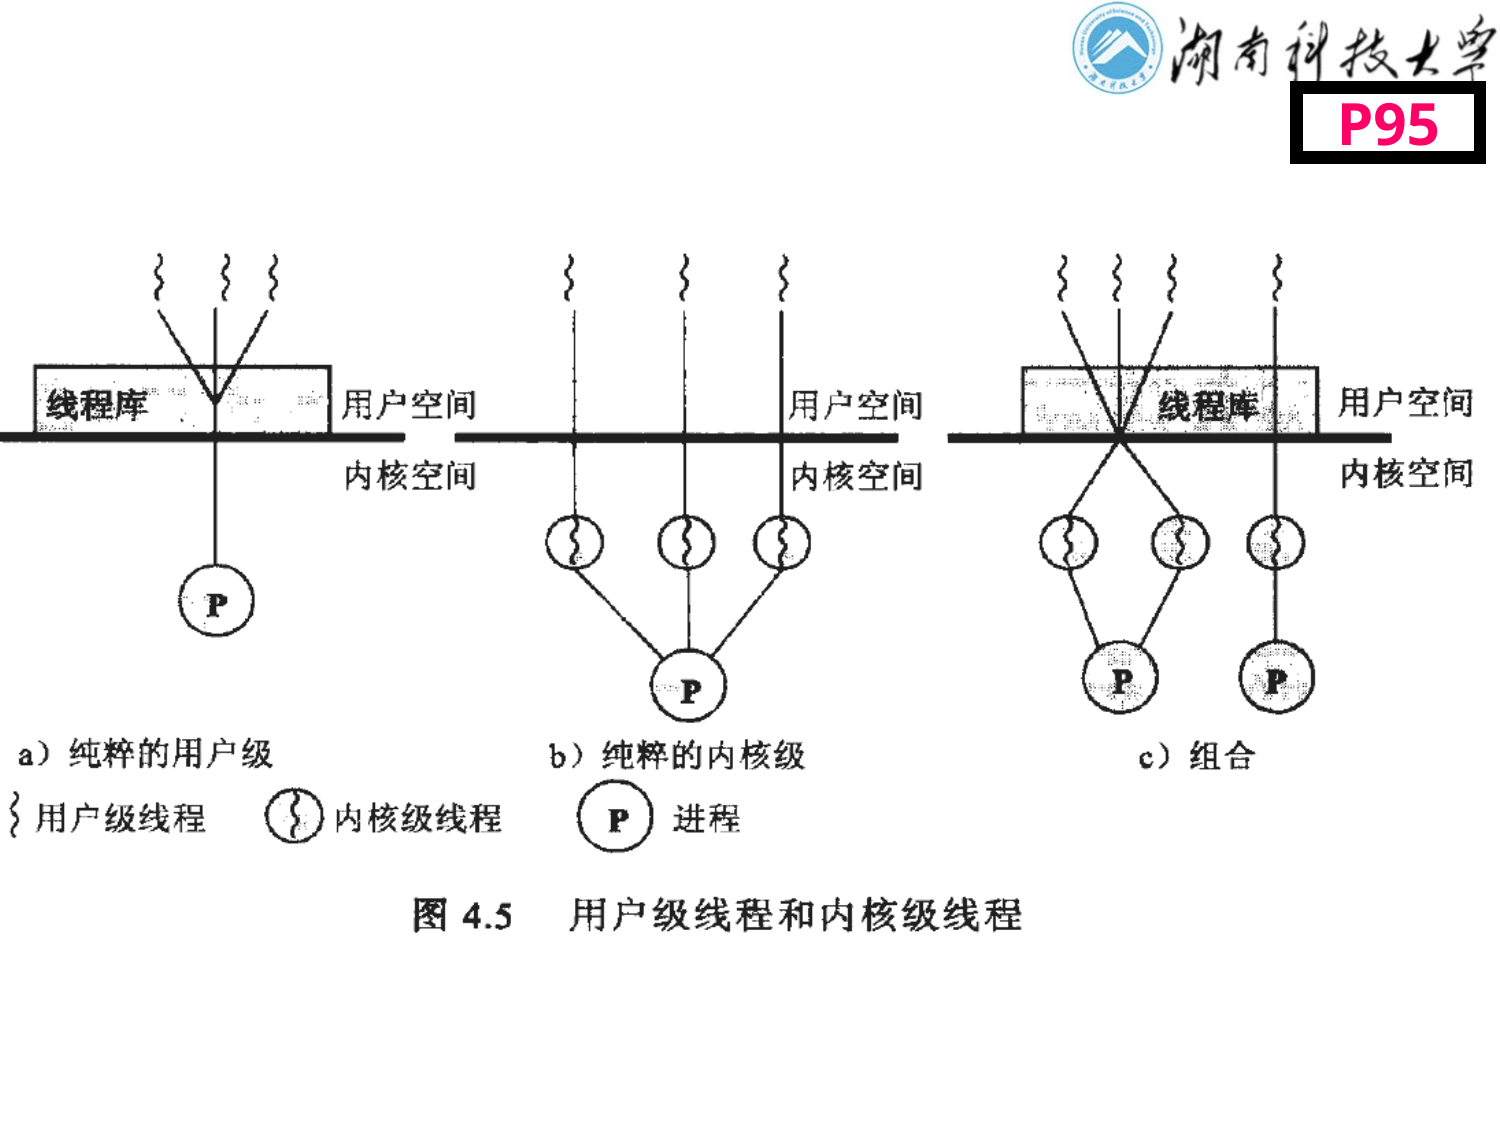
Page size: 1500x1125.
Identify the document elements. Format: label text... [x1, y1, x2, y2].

picture [1069, 0, 1500, 97]
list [0, 232, 1481, 941]
text_box P95 [1296, 87, 1481, 158]
